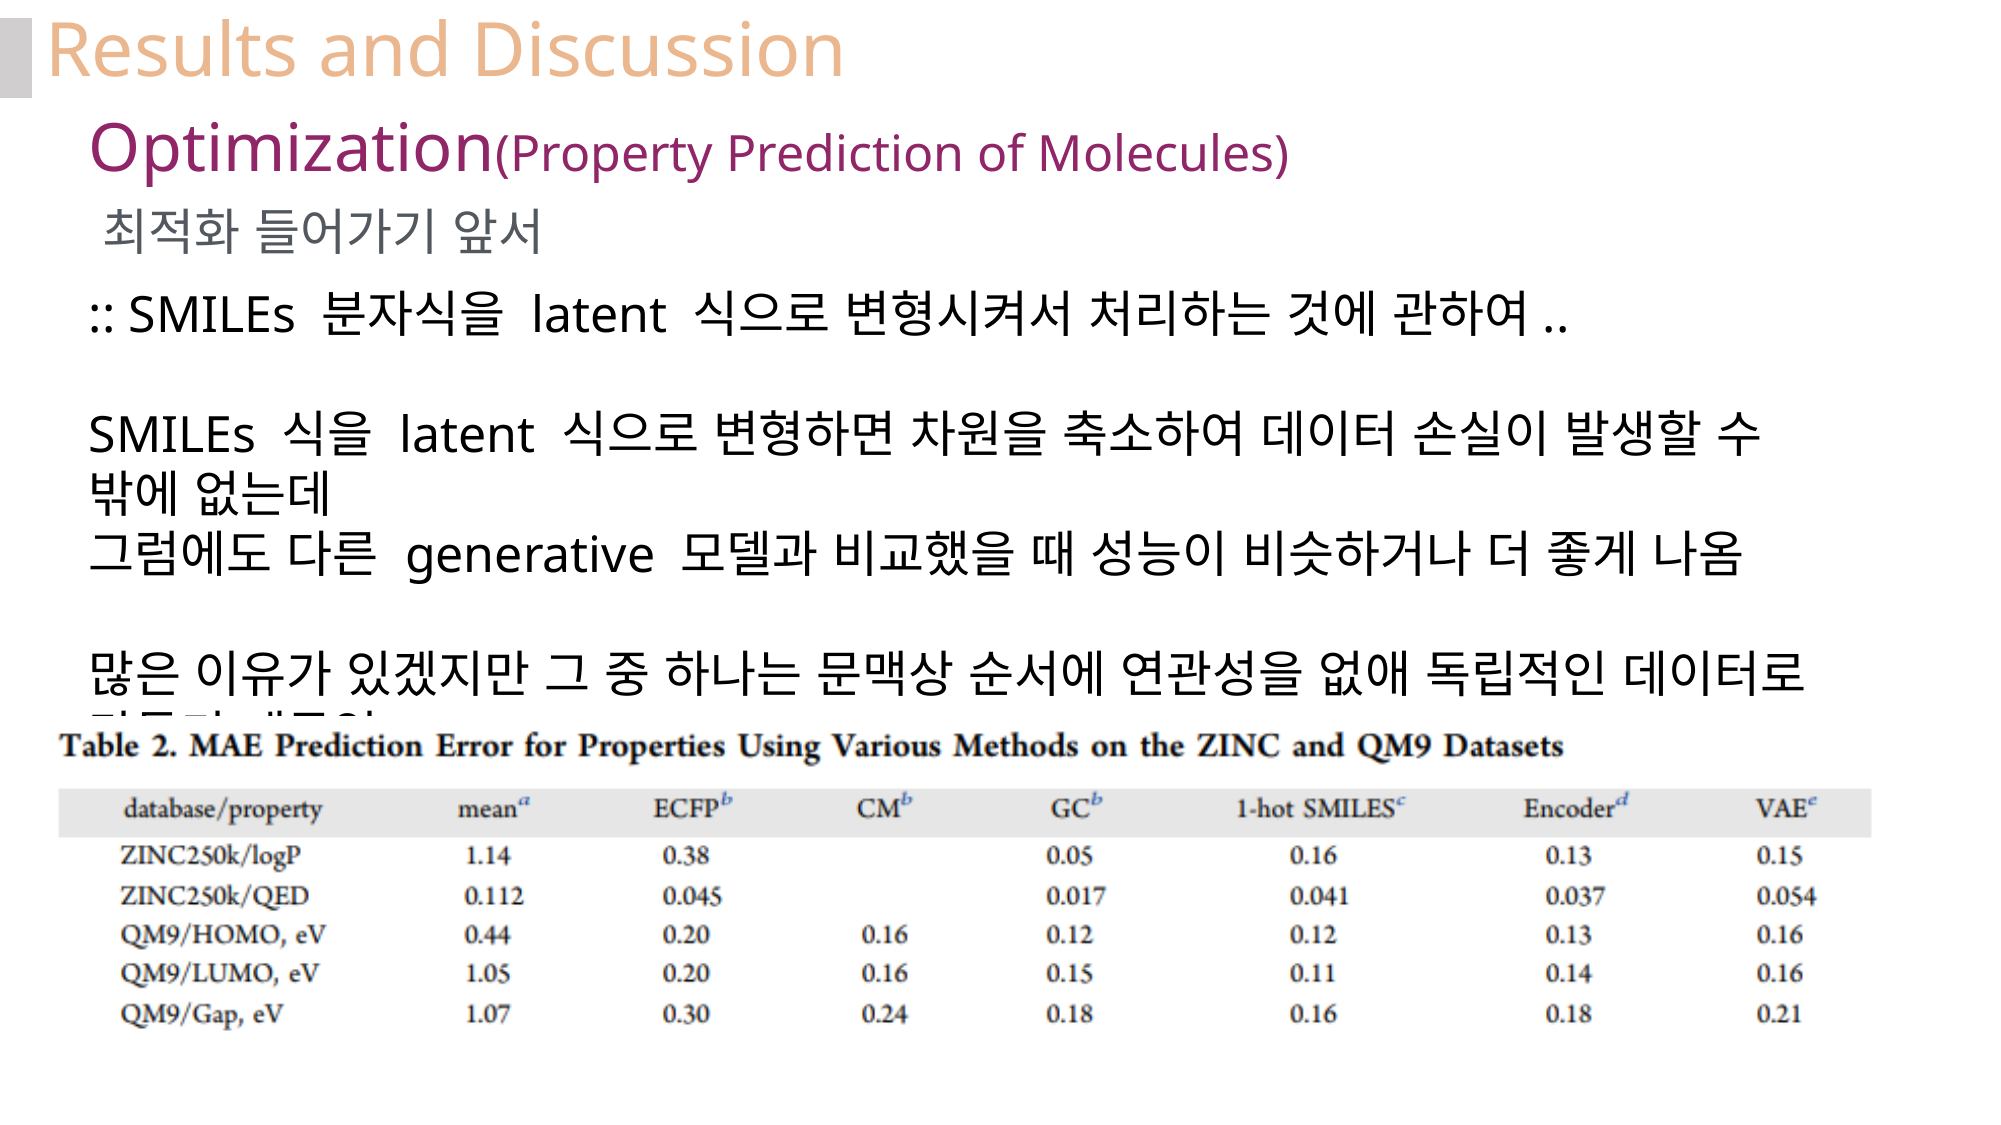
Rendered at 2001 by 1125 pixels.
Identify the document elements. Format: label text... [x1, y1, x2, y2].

text_box Optimization(Property Prediction of Molecules) [74, 97, 2000, 192]
text_box :: SMILEs 분자식을 latent 식으로 변형시켜서 처리하는 것에 관하여.. SMILEs 식을 latent 식으로 변형하면 차원을 축소하여 데이터 손실이 발생할 수 밖에 없는데 그럼에도 다른 generative 모델과 비교했을 때 성능이 비슷하거나 더 좋게 나옴 많은 이유가 있겠지만 그 중 하나는 문맥상 순서에 연관성을 없애 독립적인 데이터로 만들기 때문임 [74, 275, 1882, 716]
text_box [0, 18, 30, 98]
text_box 최적화 들어가기 앞서 [87, 193, 1516, 268]
text_box Results and Discussion [30, 0, 937, 100]
picture [47, 716, 1882, 1033]
